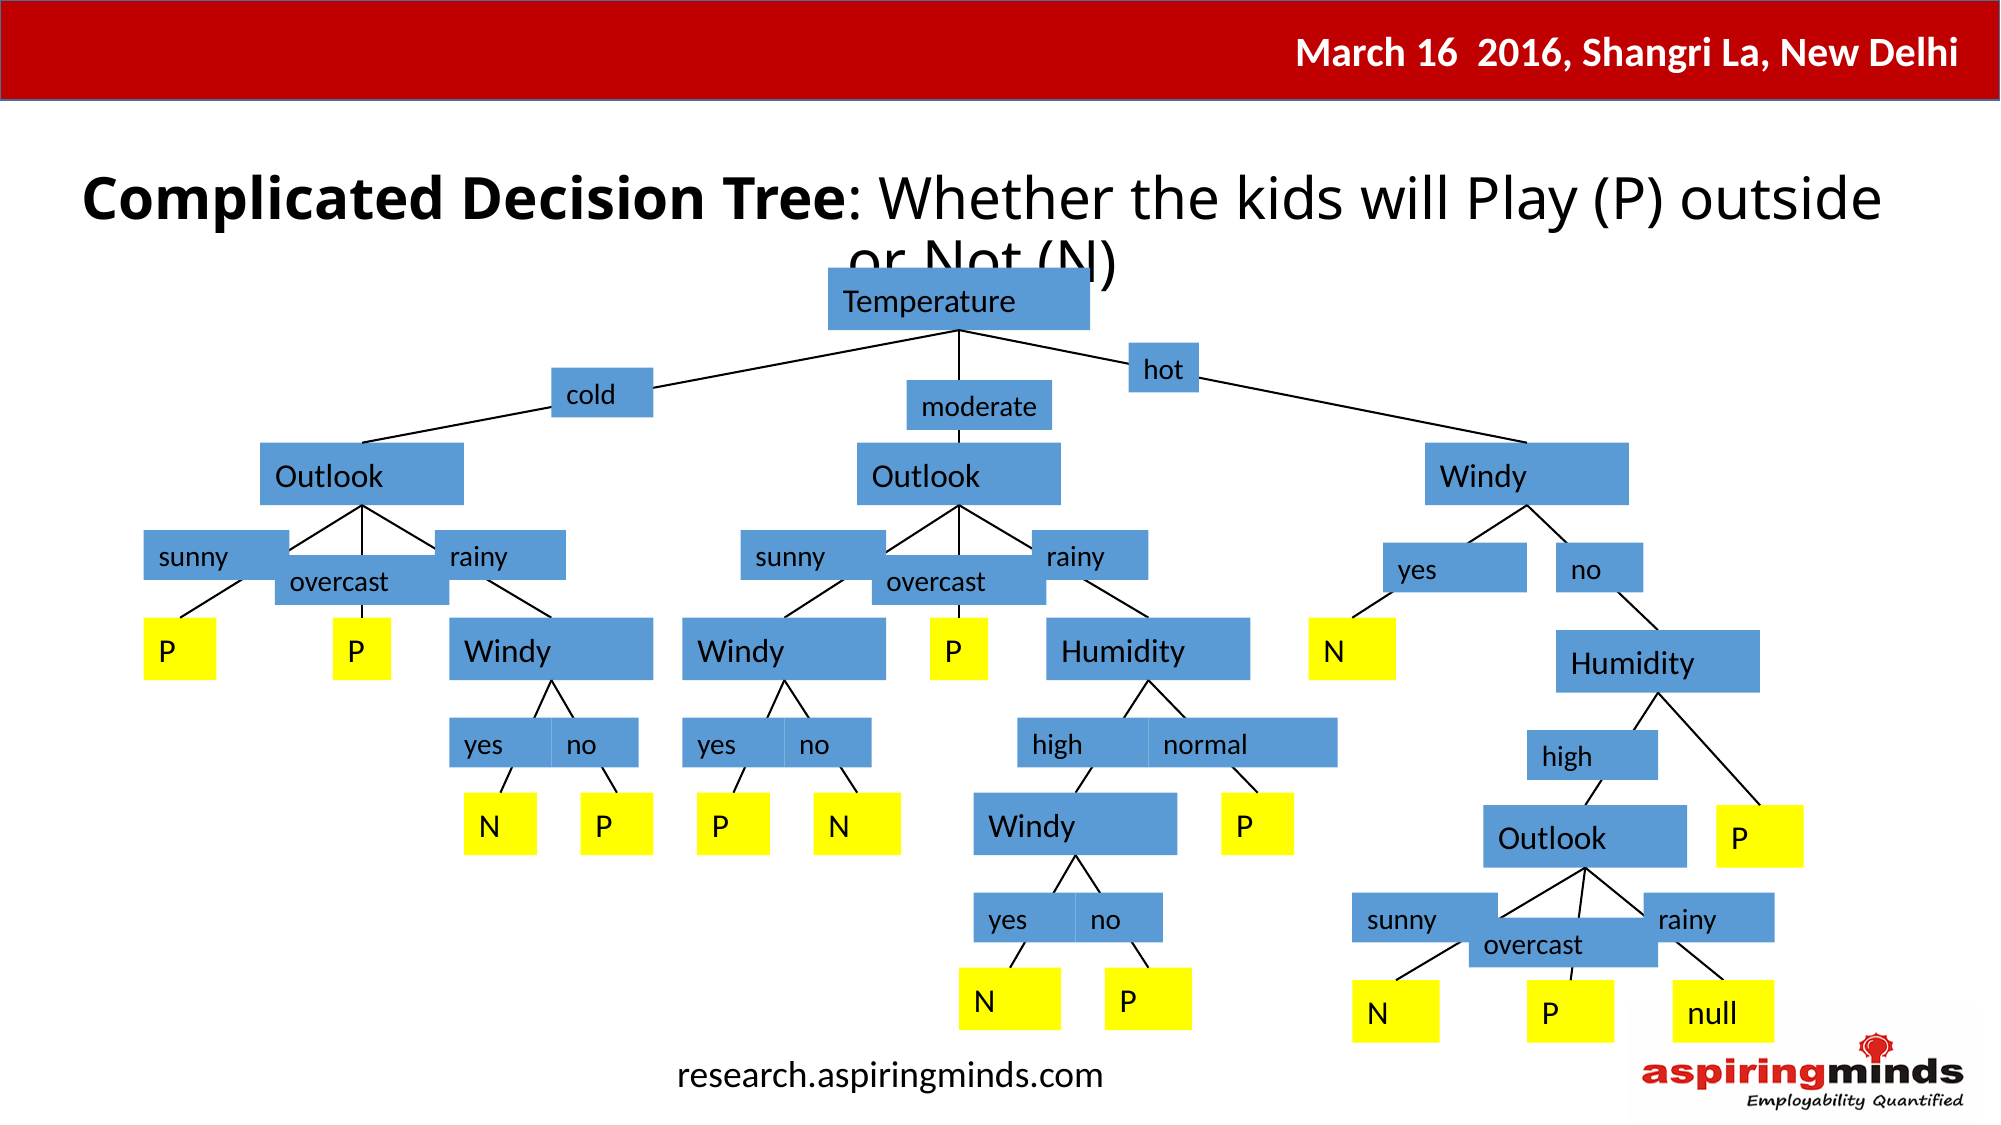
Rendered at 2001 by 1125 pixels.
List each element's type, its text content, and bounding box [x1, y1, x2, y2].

title Complicated Decision Tree: Whether the kids will Play (P) outside or Not (N) [50, 154, 1915, 280]
picture [1628, 1003, 1979, 1125]
text_box research.aspiringminds.com [662, 1043, 1338, 1103]
text_box [0, 0, 2000, 101]
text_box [143, 267, 1804, 1043]
text_box March 16 2016, Shangri La, New Delhi [1280, 17, 2000, 82]
